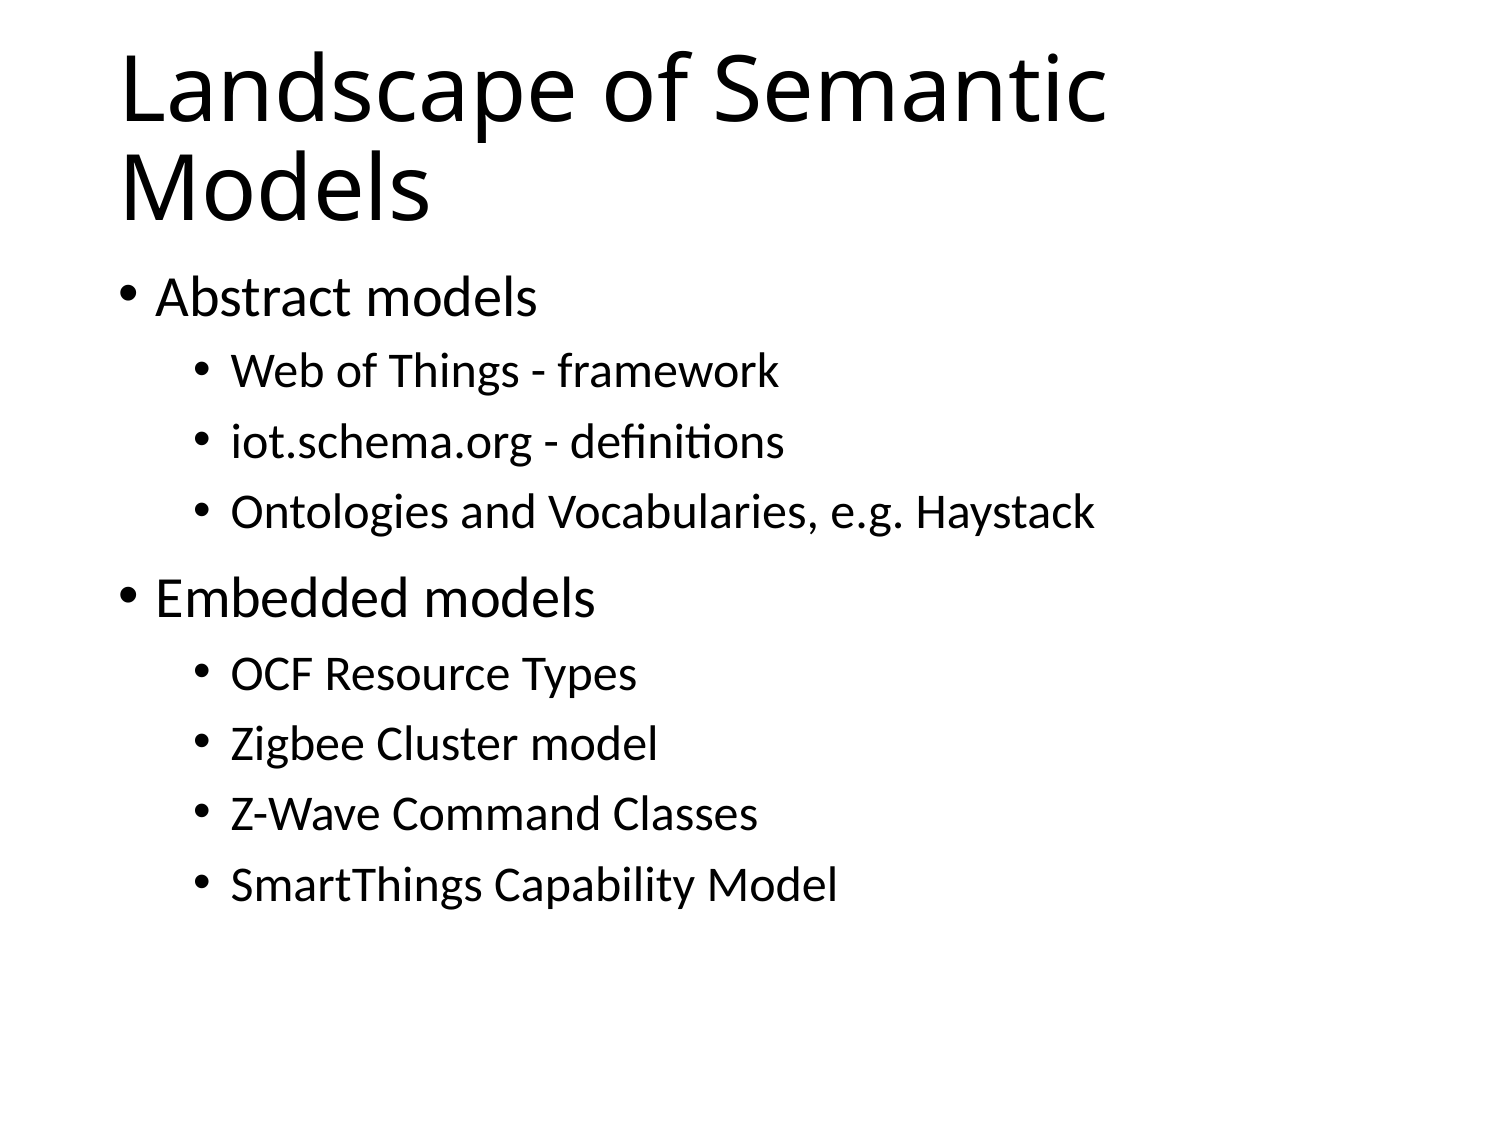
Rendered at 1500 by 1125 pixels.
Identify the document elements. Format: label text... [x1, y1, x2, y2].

list Abstract models Web of Things - framework iot.schema.org - definitions Ontologies and Vocabularies, e.g. Haystack Embedded models OCF Resource Types Zigbee Cluster model Z-Wave Command Classes SmartThings Capability Model [103, 250, 1397, 1008]
title Landscape of Semantic Models [103, 32, 1397, 250]
